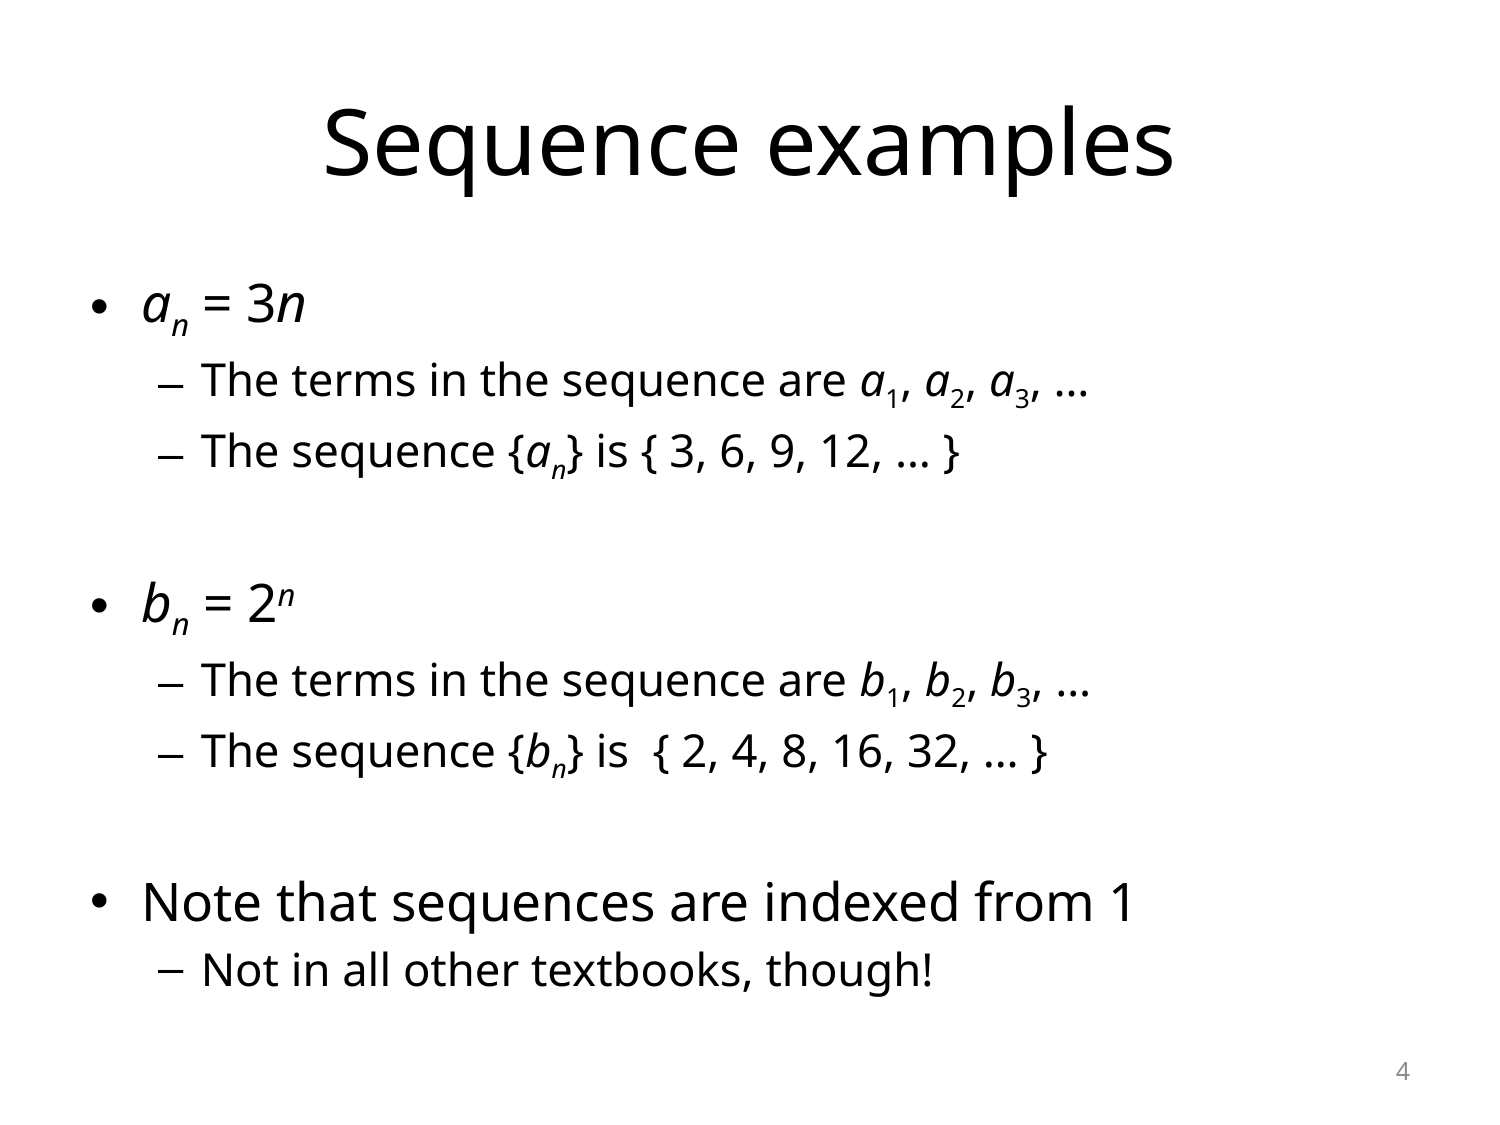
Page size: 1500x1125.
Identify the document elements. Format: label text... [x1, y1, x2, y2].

title Sequence examples [75, 45, 1425, 233]
slide_number 4 [1074, 1042, 1425, 1103]
list an = 3n The terms in the sequence are a1, a2, a3, … The sequence {an} is { 3, 6, 9, 12, … } bn = 2n The terms in the sequence are b1, b2, b3, … The sequence {bn} is { 2, 4, 8, 16, 32, … } Note that sequences are indexed from 1 Not in all other textbooks, though! [75, 262, 1425, 1005]
